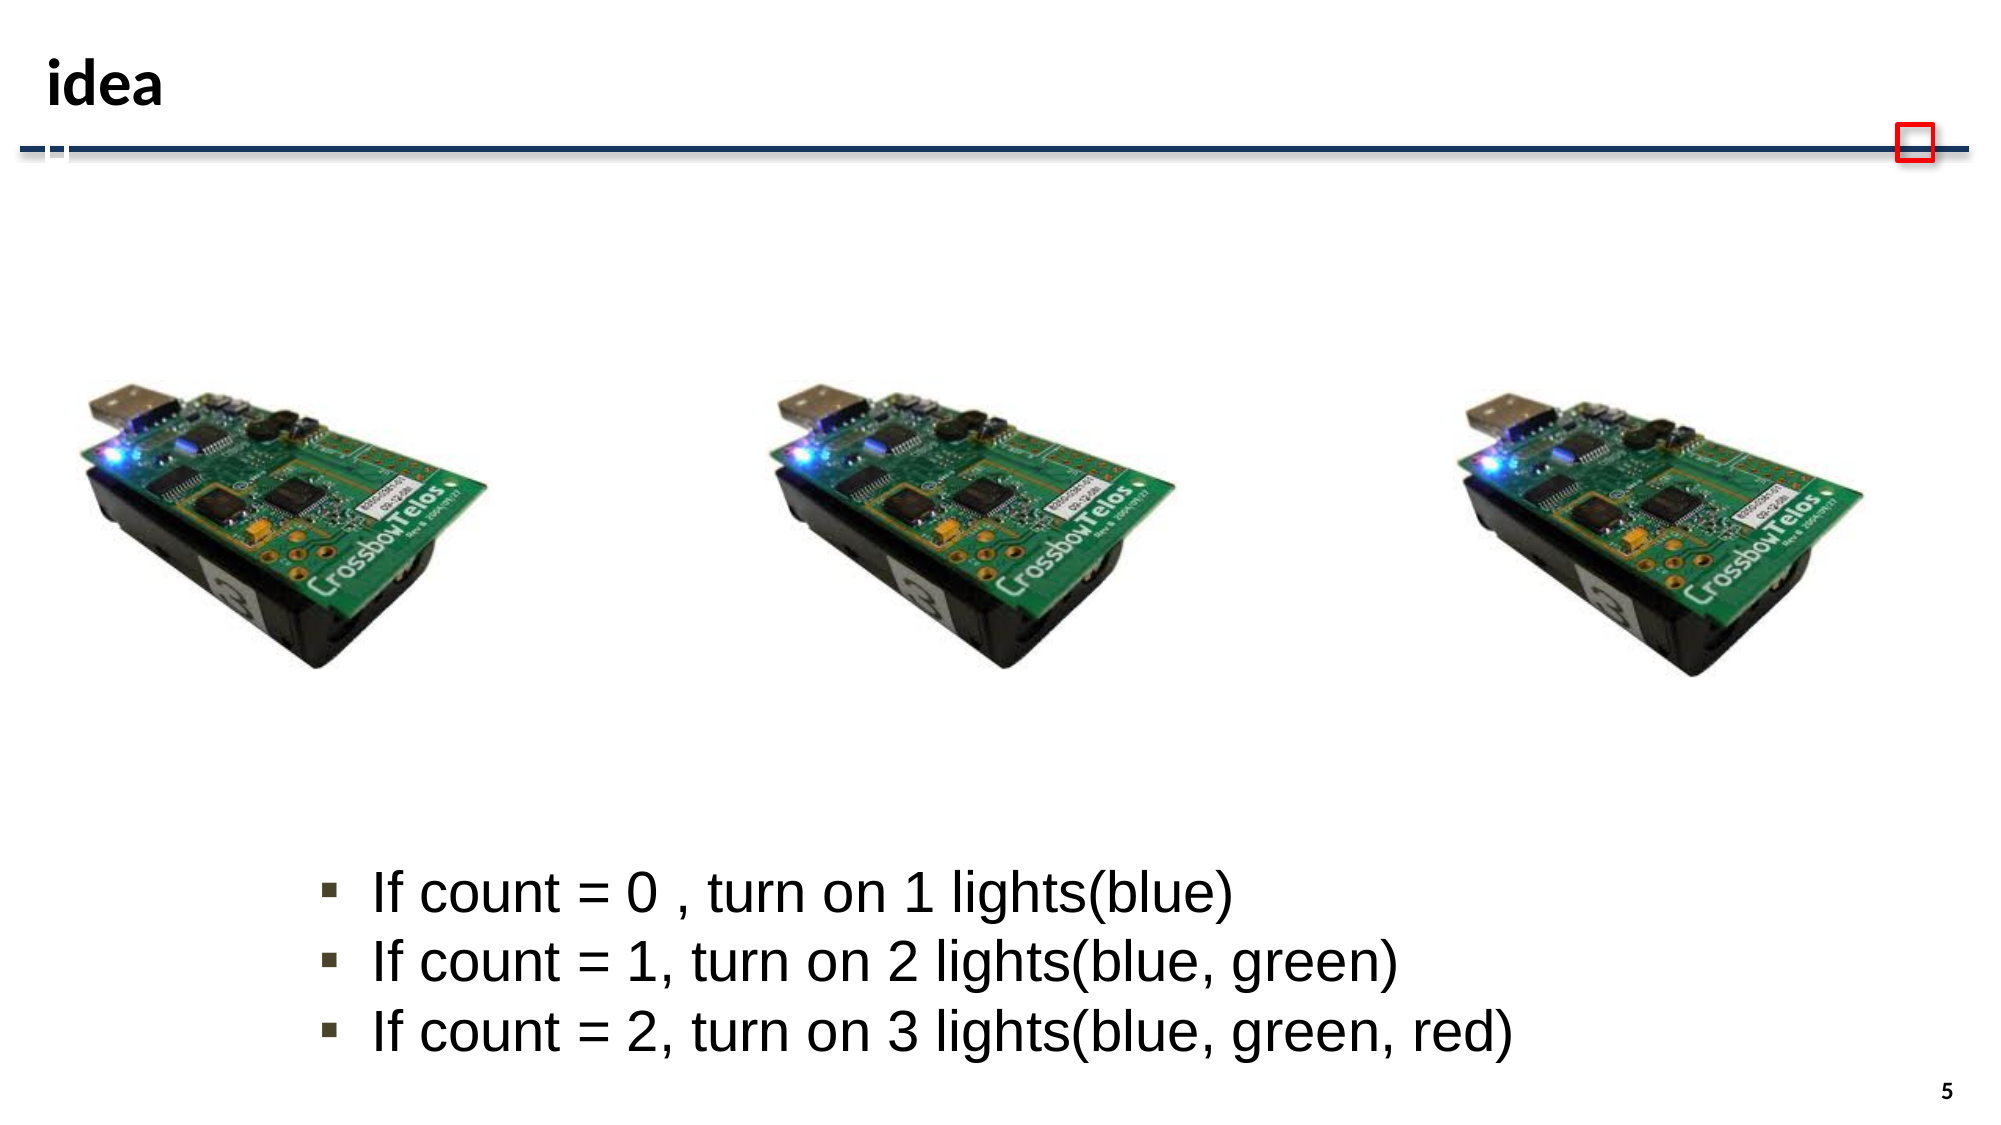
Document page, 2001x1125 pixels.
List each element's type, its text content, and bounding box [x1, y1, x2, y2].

title idea [31, 7, 1969, 151]
picture [76, 380, 495, 677]
picture [765, 380, 1183, 677]
picture [1453, 389, 1872, 686]
slide_number 5 [1826, 1071, 1969, 1108]
text_box If count = 0 , turn on 1 lights(blue) If count = 1, turn on 2 lights(blue, green) If count = 2, turn on 3 lights(blue, green, red) [304, 846, 1644, 1072]
